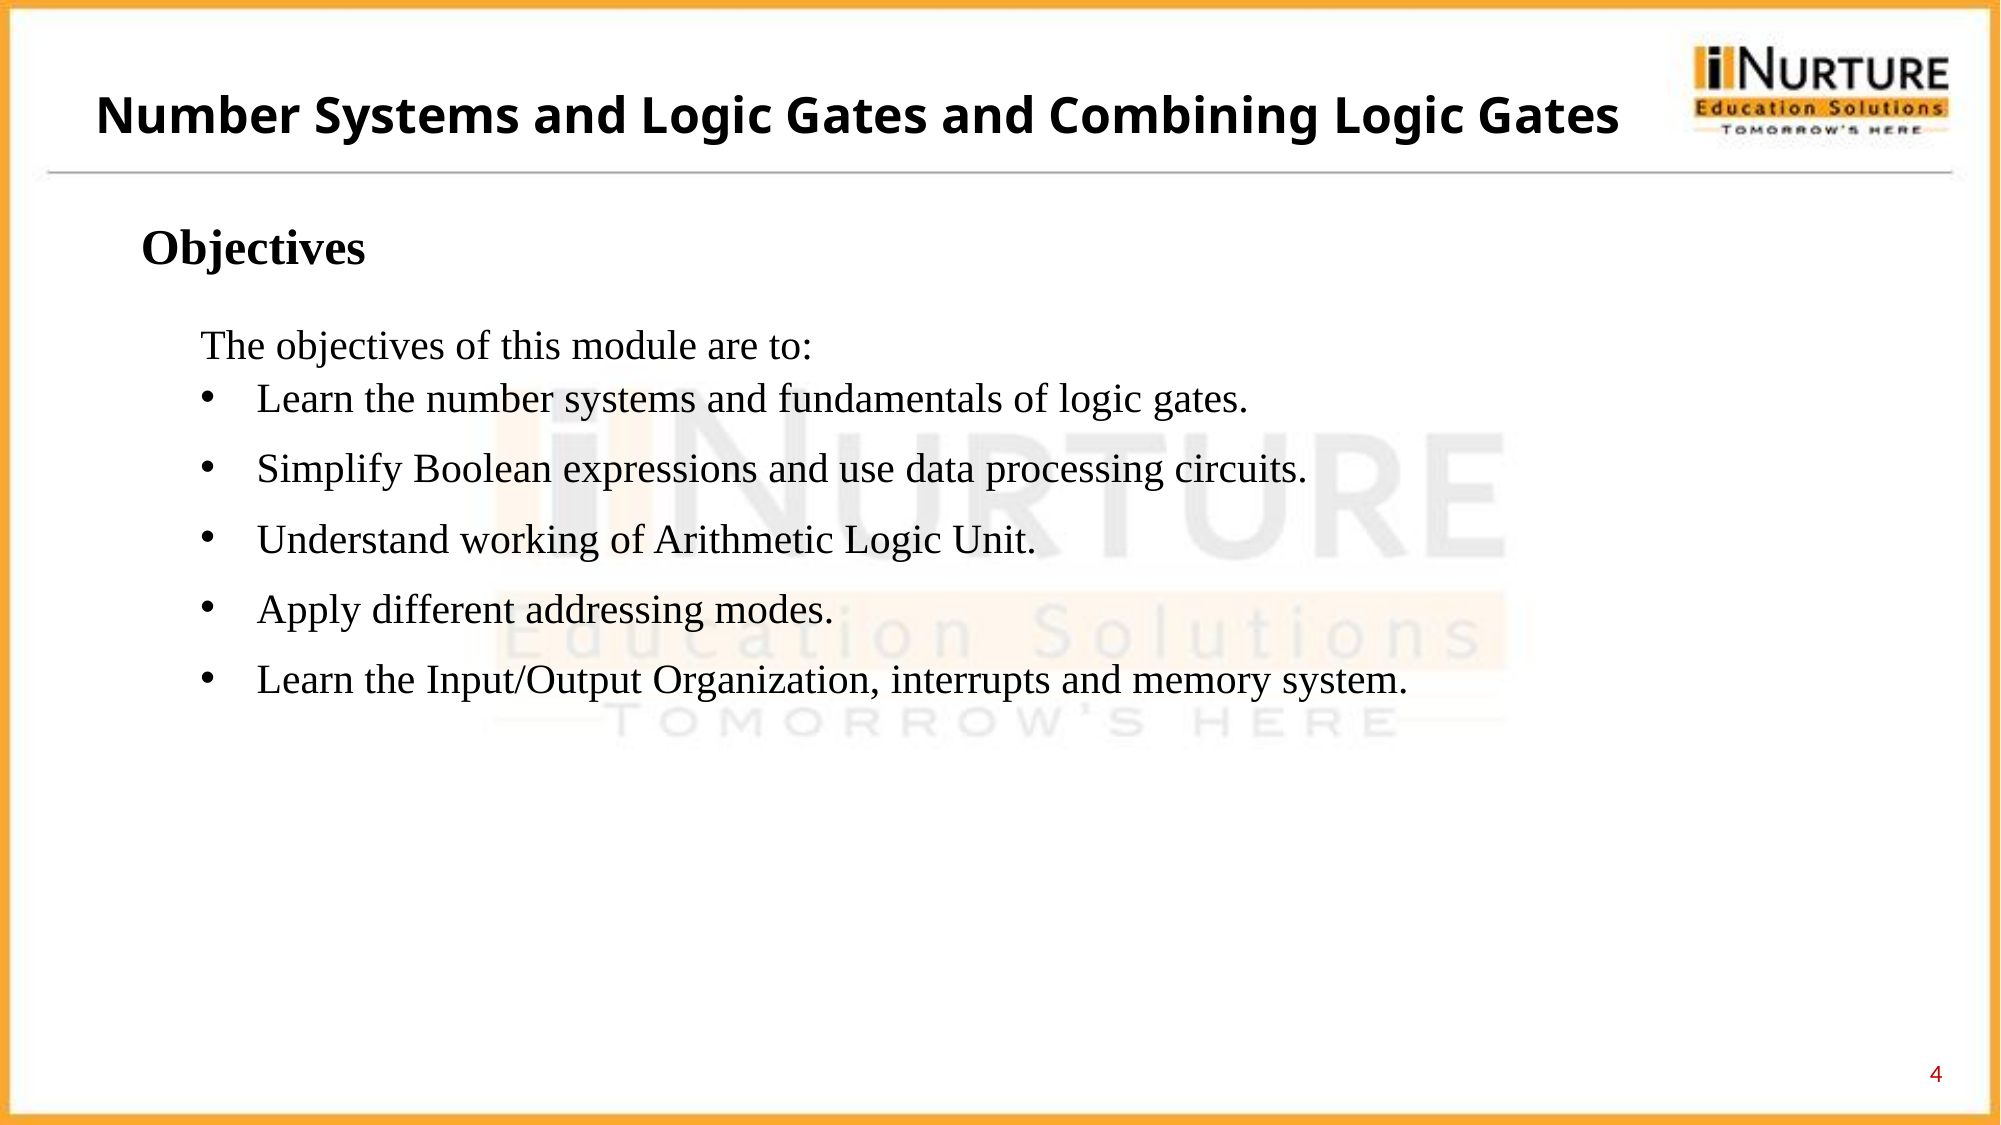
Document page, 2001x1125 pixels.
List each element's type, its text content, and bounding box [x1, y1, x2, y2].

text_box The objectives of this module are to: Learn the number systems and fundamentals of logic gates. Simplify Boolean expressions and use data processing circuits. Understand working of Arithmetic Logic Unit. Apply different addressing modes. Learn the Input/Output Organization, interrupts and memory system. [185, 285, 1838, 801]
picture [0, 0, 2001, 1125]
text_box Number Systems and Logic Gates and Combining Logic Gates [80, 75, 1707, 151]
slide_number 4 [1861, 1042, 1958, 1103]
text_box Objectives [66, 207, 1874, 283]
